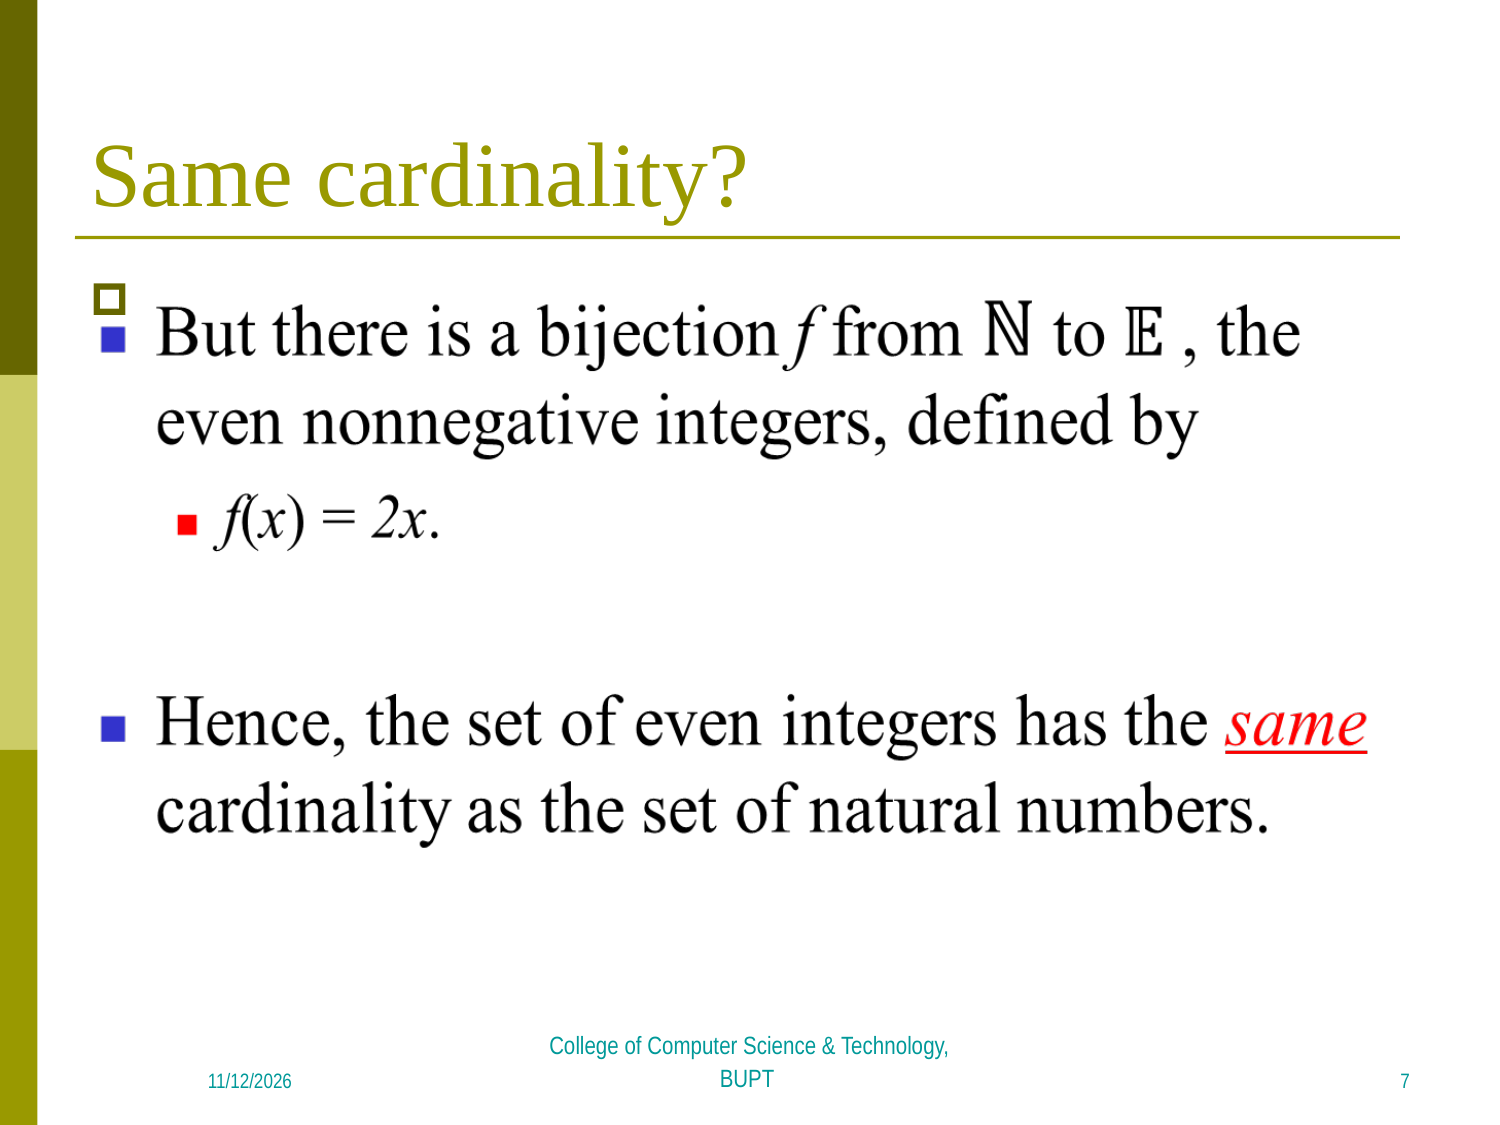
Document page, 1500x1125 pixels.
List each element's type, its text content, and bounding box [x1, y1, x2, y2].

title Same cardinality? [75, 45, 1425, 233]
list [75, 262, 1425, 1006]
slide_number 7 [1074, 1025, 1425, 1100]
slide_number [75, 1025, 425, 1100]
footer College of Computer Science & Technology, BUPT [512, 1025, 988, 1100]
